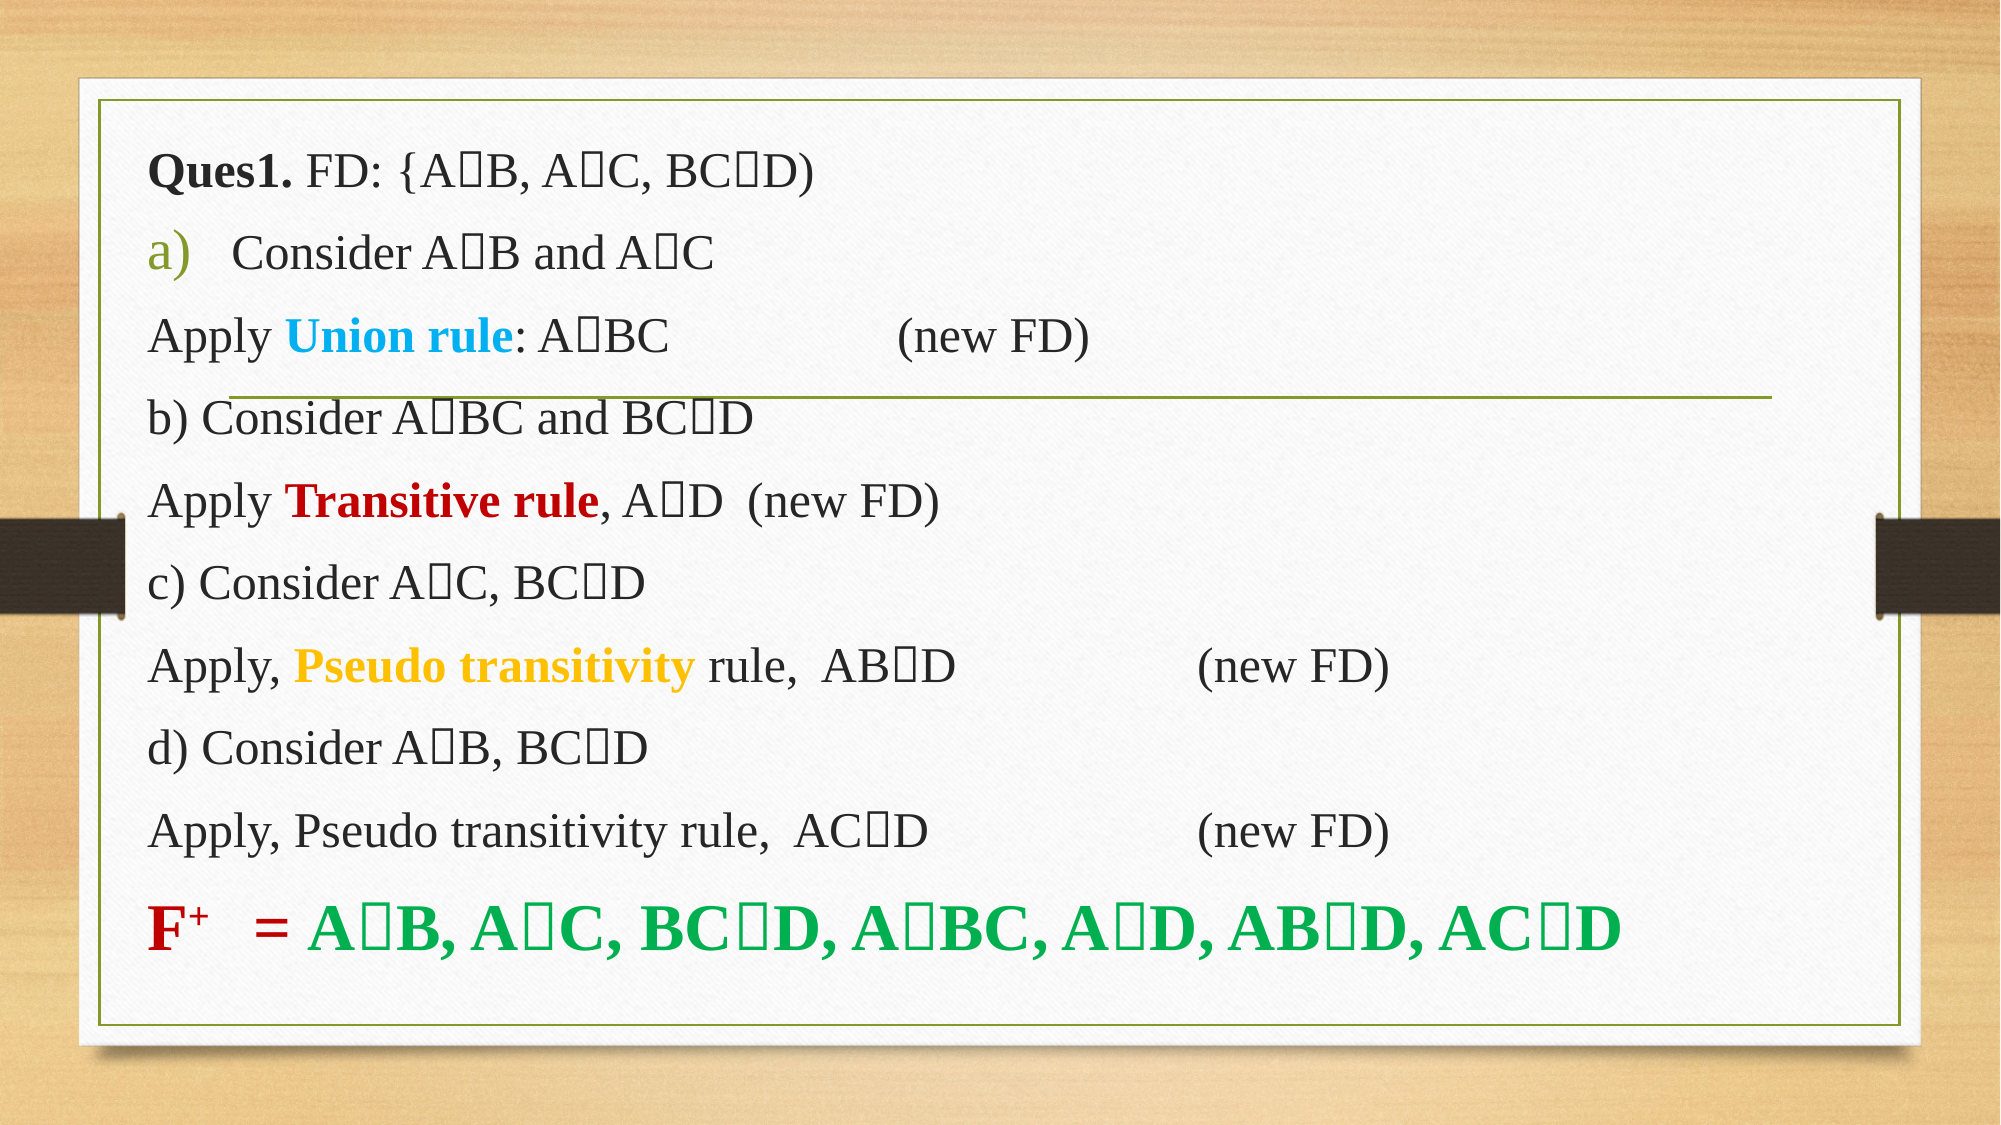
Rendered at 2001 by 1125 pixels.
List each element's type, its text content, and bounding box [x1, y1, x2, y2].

list Ques1. FD: {AB, AC, BCD) Consider AB and AC Apply Union rule: ABC (new FD) b) Consider ABC and BCD Apply Transitive rule, AD (new FD) c) Consider AC, BCD Apply, Pseudo transitivity rule, ABD (new FD) d) Consider AB, BCD Apply, Pseudo transitivity rule, ACD (new FD) F+ = AB, AC, BCD, ABC, AD, ABD, ACD [132, 129, 1910, 1008]
picture [0, 0, 2001, 1125]
